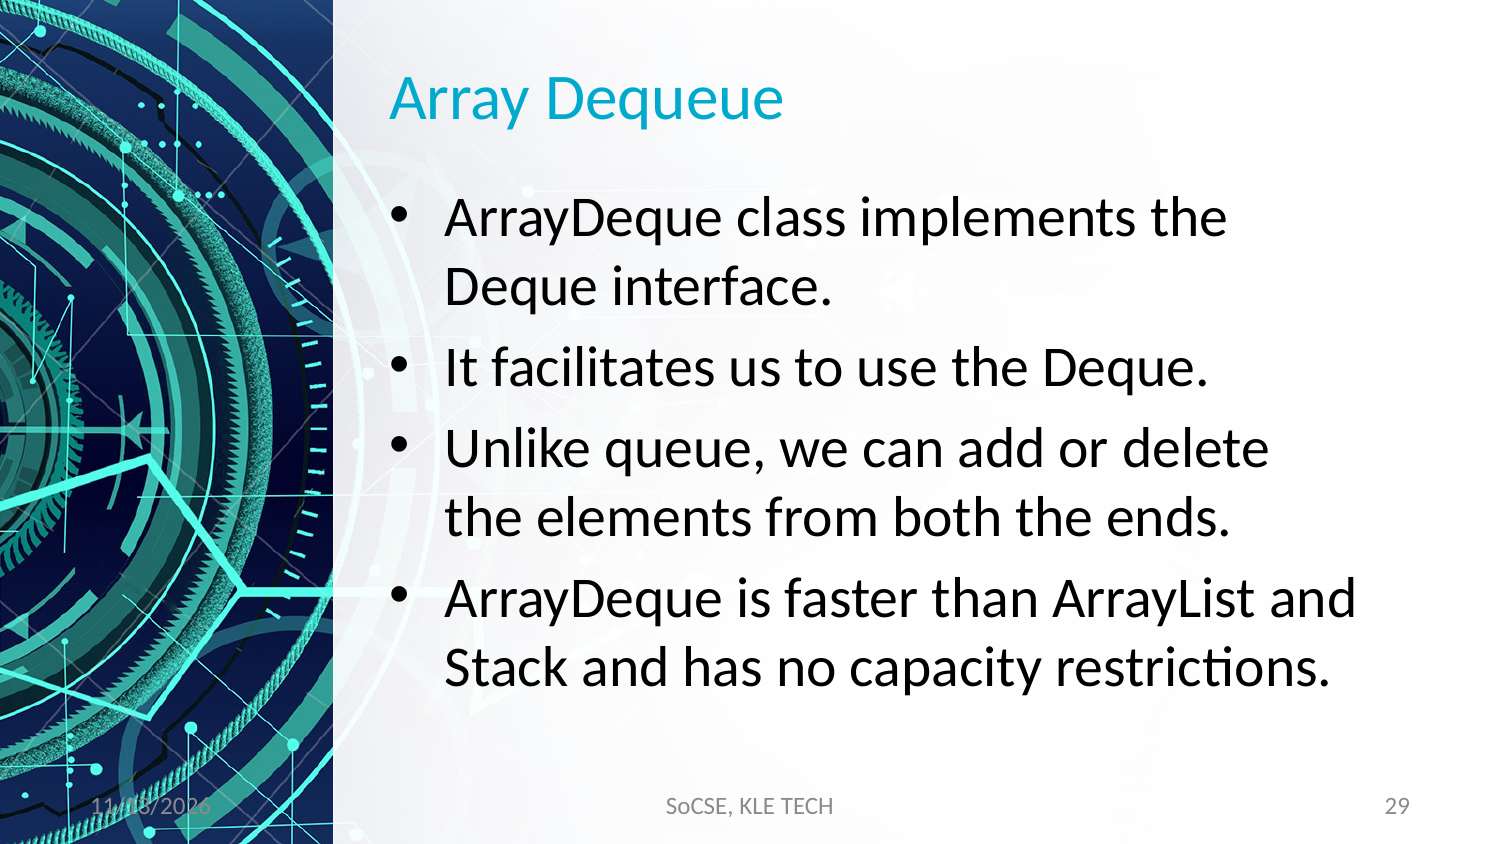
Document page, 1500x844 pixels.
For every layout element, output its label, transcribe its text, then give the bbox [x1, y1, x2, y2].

title Array Dequeue [374, 46, 1377, 141]
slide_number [75, 782, 425, 827]
list ArrayDeque class implements the Deque interface. It facilitates us to use the Deque. Unlike queue, we can add or delete the elements from both the ends. ArrayDeque is faster than ArrayList and Stack and has no capacity restrictions. [374, 171, 1377, 773]
slide_number 29 [1074, 782, 1425, 827]
footer SoCSE, KLE TECH [512, 782, 988, 827]
picture [0, 0, 1500, 844]
